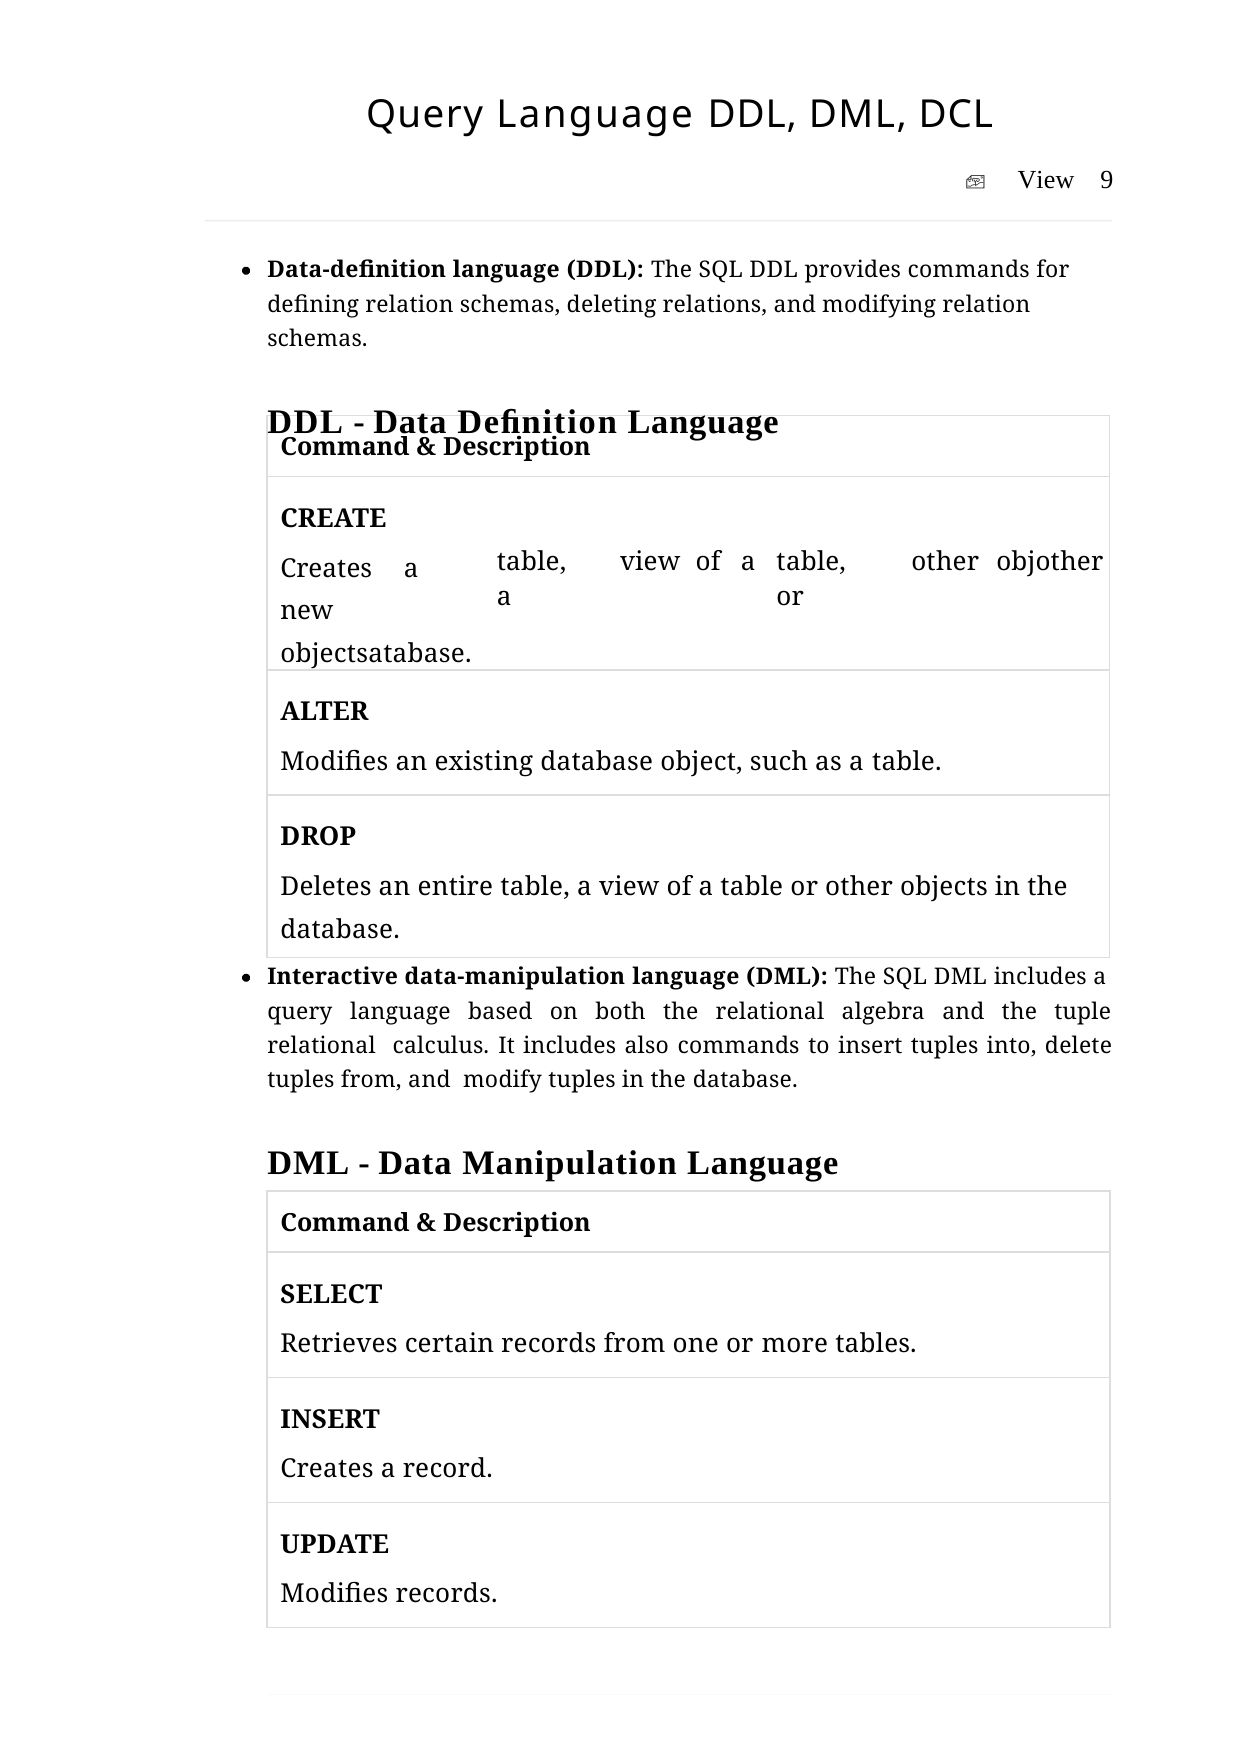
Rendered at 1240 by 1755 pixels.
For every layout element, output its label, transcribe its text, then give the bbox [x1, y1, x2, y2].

table_cell table, a [486, 477, 609, 669]
table_header Command & Description [268, 441, 1109, 476]
table_cell UPDATE Modifies records. [268, 1503, 1109, 1627]
table_cell of [684, 477, 730, 669]
table_cell ALTER Modifies an existing database object, such as a table. [268, 671, 1109, 794]
table_cell DROP Deletes an entire table, a view of a table or other objects in the database. [268, 796, 1109, 953]
table_cell table, or [765, 477, 900, 669]
table_cell objother [985, 477, 1109, 669]
text_box Interactive data-manipulation language (DML): The SQL DML includes a query language based on both the relational algebra and the tuple relational calculus. It includes also commands to insert tuples into, delete tuples from, and modify tuples in the database. DML - Data Manipulation Language [265, 953, 1114, 1182]
text_box Query Language DDL, DML, DCL  View 9 [363, 86, 1115, 194]
text_box [242, 266, 250, 275]
table_cell CREATE Creates a new objectsatabase. [268, 477, 486, 669]
text_box [242, 973, 250, 982]
table_cell SELECT Retrieves certain records from one or more tables. [268, 1253, 1109, 1377]
table_cell other [900, 477, 985, 669]
table_cell view [609, 477, 684, 669]
table_cell a [730, 477, 765, 669]
table_header Command & Description [268, 1192, 1109, 1251]
table_cell INSERT Creates a record. [268, 1378, 1109, 1502]
text_box Data-definition language (DDL): The SQL DDL provides commands for defining relation schemas, deleting relations, and modifying relation schemas. DDL - Data Deﬁnition Language [265, 245, 1114, 441]
